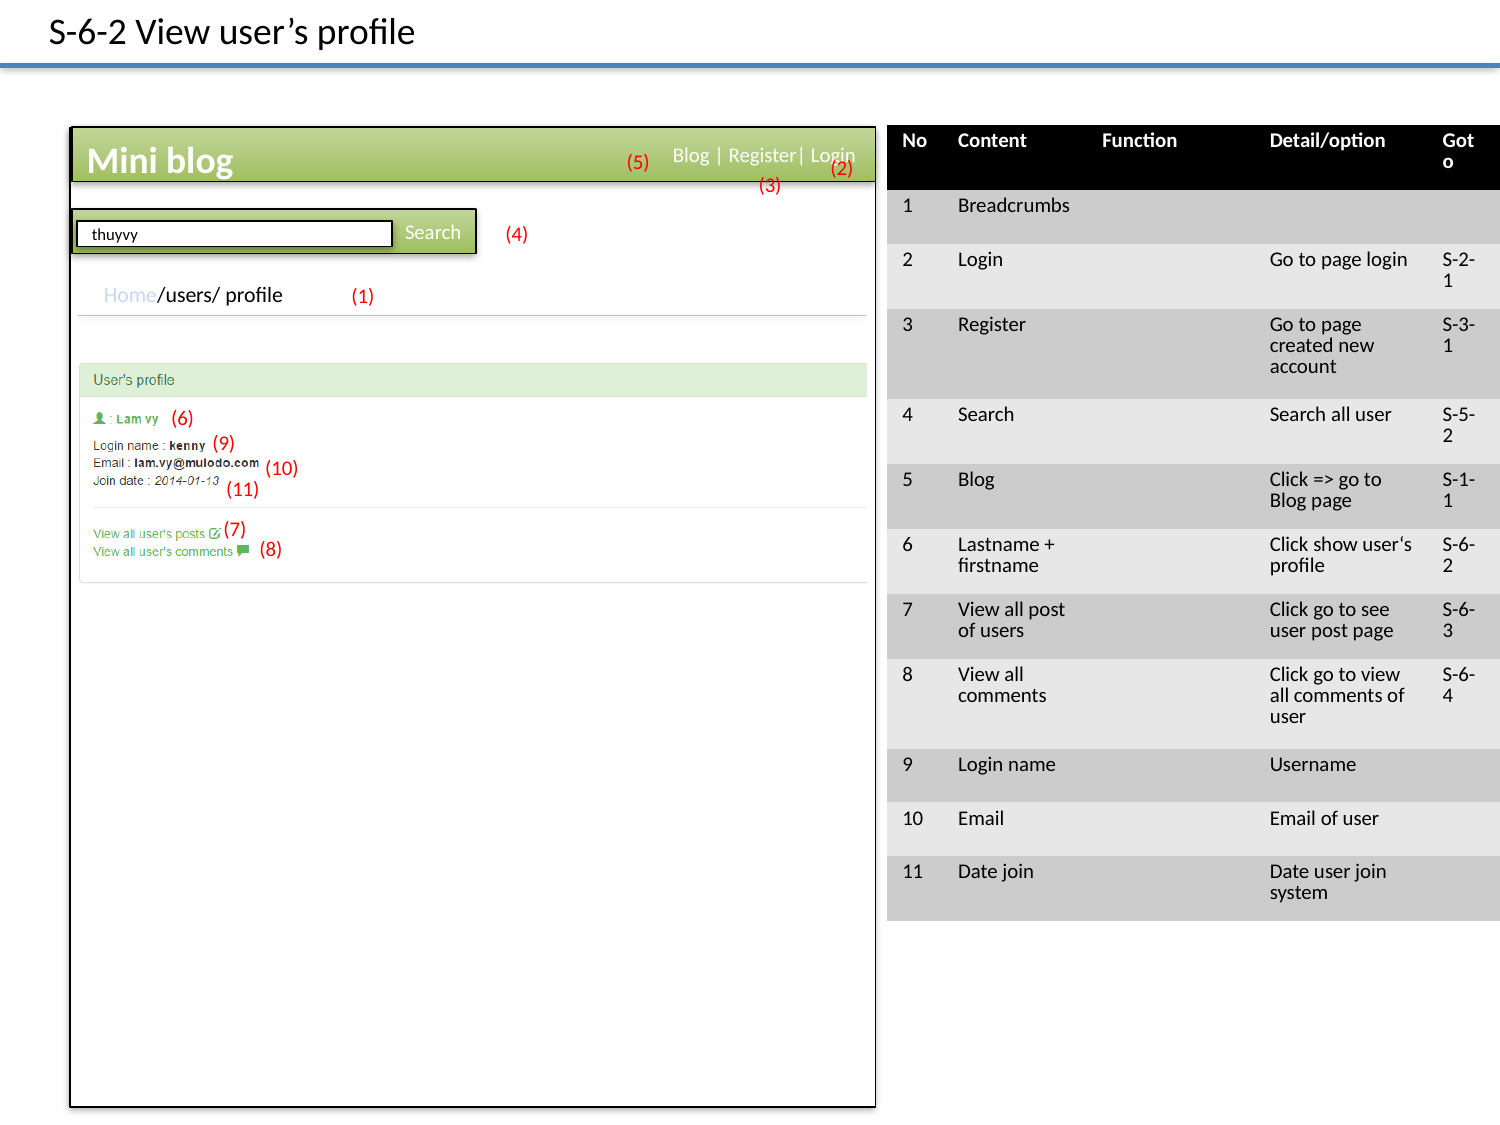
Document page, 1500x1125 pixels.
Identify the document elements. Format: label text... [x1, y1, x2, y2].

table_cell 5 [887, 464, 943, 529]
table_header Goto [1428, 125, 1500, 190]
table_cell 11 [887, 856, 943, 921]
text_box Mini blog [71, 128, 260, 189]
table_cell S-3-1 [1428, 309, 1500, 399]
table_cell [1087, 594, 1255, 659]
table_cell 2 [887, 244, 943, 309]
table_cell [1087, 659, 1255, 749]
text_box (3) [743, 164, 798, 204]
table_cell S-1-1 [1428, 464, 1500, 529]
text_box S-6-2 View user’s profile [34, 0, 432, 60]
table_cell [1428, 802, 1500, 856]
table_cell S-6-3 [1428, 594, 1500, 659]
table_cell Email of user [1255, 802, 1428, 856]
table_cell [1087, 190, 1255, 244]
table_cell Click go to see user post page [1255, 594, 1428, 659]
table_cell [1087, 856, 1255, 921]
table_cell 9 [887, 749, 943, 802]
table_cell 10 [887, 802, 943, 856]
text_box Search [71, 208, 477, 254]
table_cell S-5-2 [1428, 399, 1500, 464]
table_cell Login [943, 244, 1087, 309]
table_cell Register [943, 309, 1087, 399]
table_cell Blog [943, 464, 1087, 529]
table_cell Go to page login [1255, 244, 1428, 309]
table_cell S-6-2 [1428, 529, 1500, 594]
table_header Detail/option [1255, 125, 1428, 190]
text_box (1) [336, 275, 392, 314]
table_cell [1428, 190, 1500, 244]
table_cell 3 [887, 309, 943, 399]
text_box thuyvy [76, 220, 393, 247]
table_cell 4 [887, 399, 943, 464]
table_cell View all post of users [943, 594, 1087, 659]
table_cell Search all user [1255, 399, 1428, 464]
table_cell [1087, 244, 1255, 309]
table_cell [1087, 802, 1255, 856]
text_box [69, 188, 876, 1108]
table_cell [1087, 399, 1255, 464]
table_cell Click go to view all comments of user [1255, 659, 1428, 749]
table_cell Username [1255, 749, 1428, 802]
table_cell [1255, 190, 1428, 244]
table_cell [1087, 464, 1255, 529]
picture [78, 359, 867, 587]
table_cell [1087, 749, 1255, 802]
table_header Content [943, 125, 1087, 190]
table_cell Date join [943, 856, 1087, 921]
table_cell 6 [887, 529, 943, 594]
table_cell [1087, 309, 1255, 399]
text_box (5) [611, 141, 698, 181]
text_box (4) [490, 213, 544, 253]
table_header No [887, 125, 943, 190]
table_cell [1428, 856, 1500, 921]
text_box Home/users/ profile [89, 273, 298, 314]
table_cell Search [943, 399, 1087, 464]
table_cell S-6-4 [1428, 659, 1500, 749]
table_cell S-2-1 [1428, 244, 1500, 309]
table_header Function [1087, 125, 1255, 190]
table_cell Click show user‘s profile [1255, 529, 1428, 594]
table_cell View all comments [943, 659, 1087, 749]
table_cell 8 [887, 659, 943, 749]
table_cell Breadcrumbs [943, 190, 1087, 244]
table_cell Date user join system [1255, 856, 1428, 921]
table_cell Login name [943, 749, 1087, 802]
table_cell 7 [887, 594, 943, 659]
table_cell Go to page created new account [1255, 309, 1428, 399]
table_cell 1 [887, 190, 943, 244]
table_cell Lastname + firstname [943, 529, 1087, 594]
text_box Blog | Register| Login [71, 126, 876, 182]
table_cell [1428, 749, 1500, 802]
table_cell Email [943, 802, 1087, 856]
text_box (2) [815, 147, 870, 188]
table_cell [1087, 529, 1255, 594]
table_cell Click => go to Blog page [1255, 464, 1428, 529]
